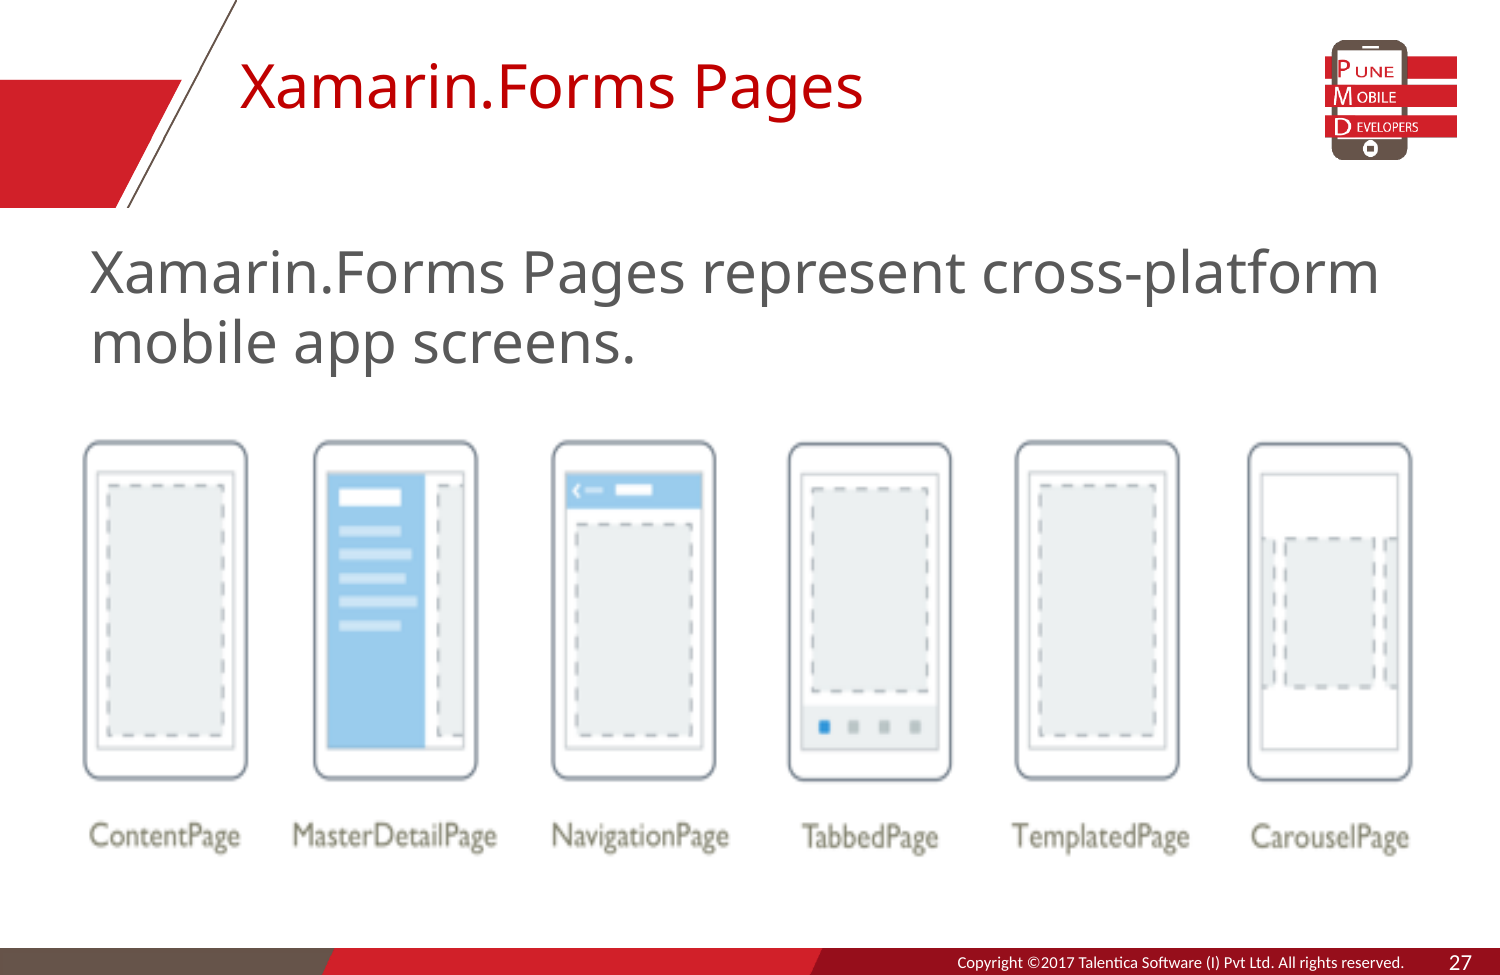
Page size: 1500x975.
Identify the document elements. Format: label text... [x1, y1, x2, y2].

title Xamarin.Forms Pages [225, 39, 1425, 202]
picture [0, 0, 237, 208]
picture [1425, 40, 1457, 160]
picture [73, 424, 1426, 872]
picture [0, 948, 1500, 975]
list Xamarin.Forms Pages represent cross-platform mobile app screens. [75, 227, 1425, 424]
